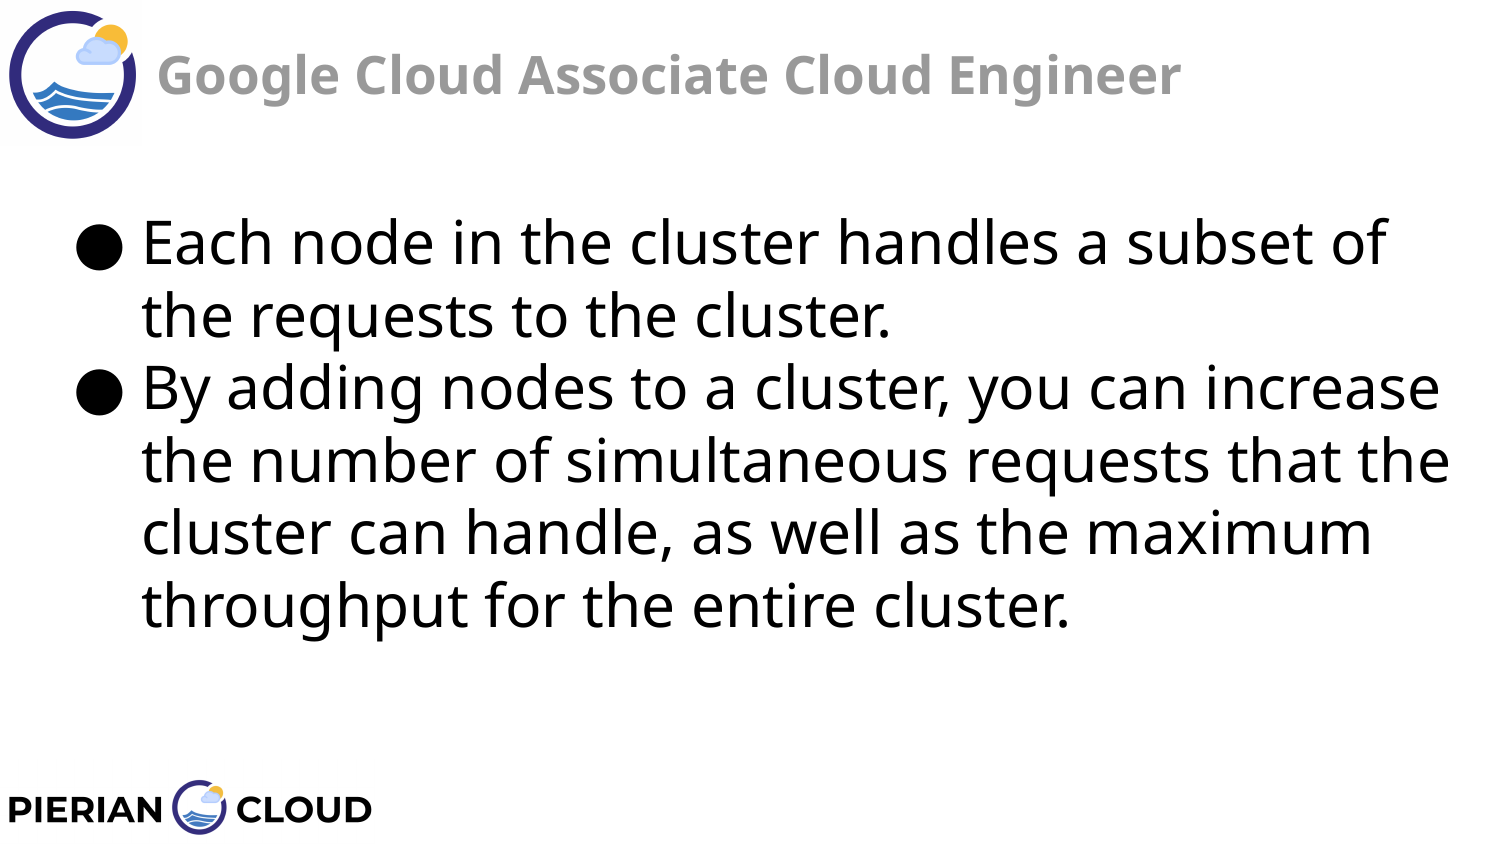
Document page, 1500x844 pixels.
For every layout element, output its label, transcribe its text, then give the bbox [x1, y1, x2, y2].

subtitle Each node in the cluster handles a subset of the requests to the cluster. By adding nodes to a cluster, you can increase the number of simultaneous requests that the cluster can handle, as well as the maximum throughput for the entire cluster. [51, 189, 1476, 779]
picture [0, 758, 375, 844]
picture [0, 0, 142, 146]
title Google Cloud Associate Cloud Engineer [146, 25, 1420, 120]
